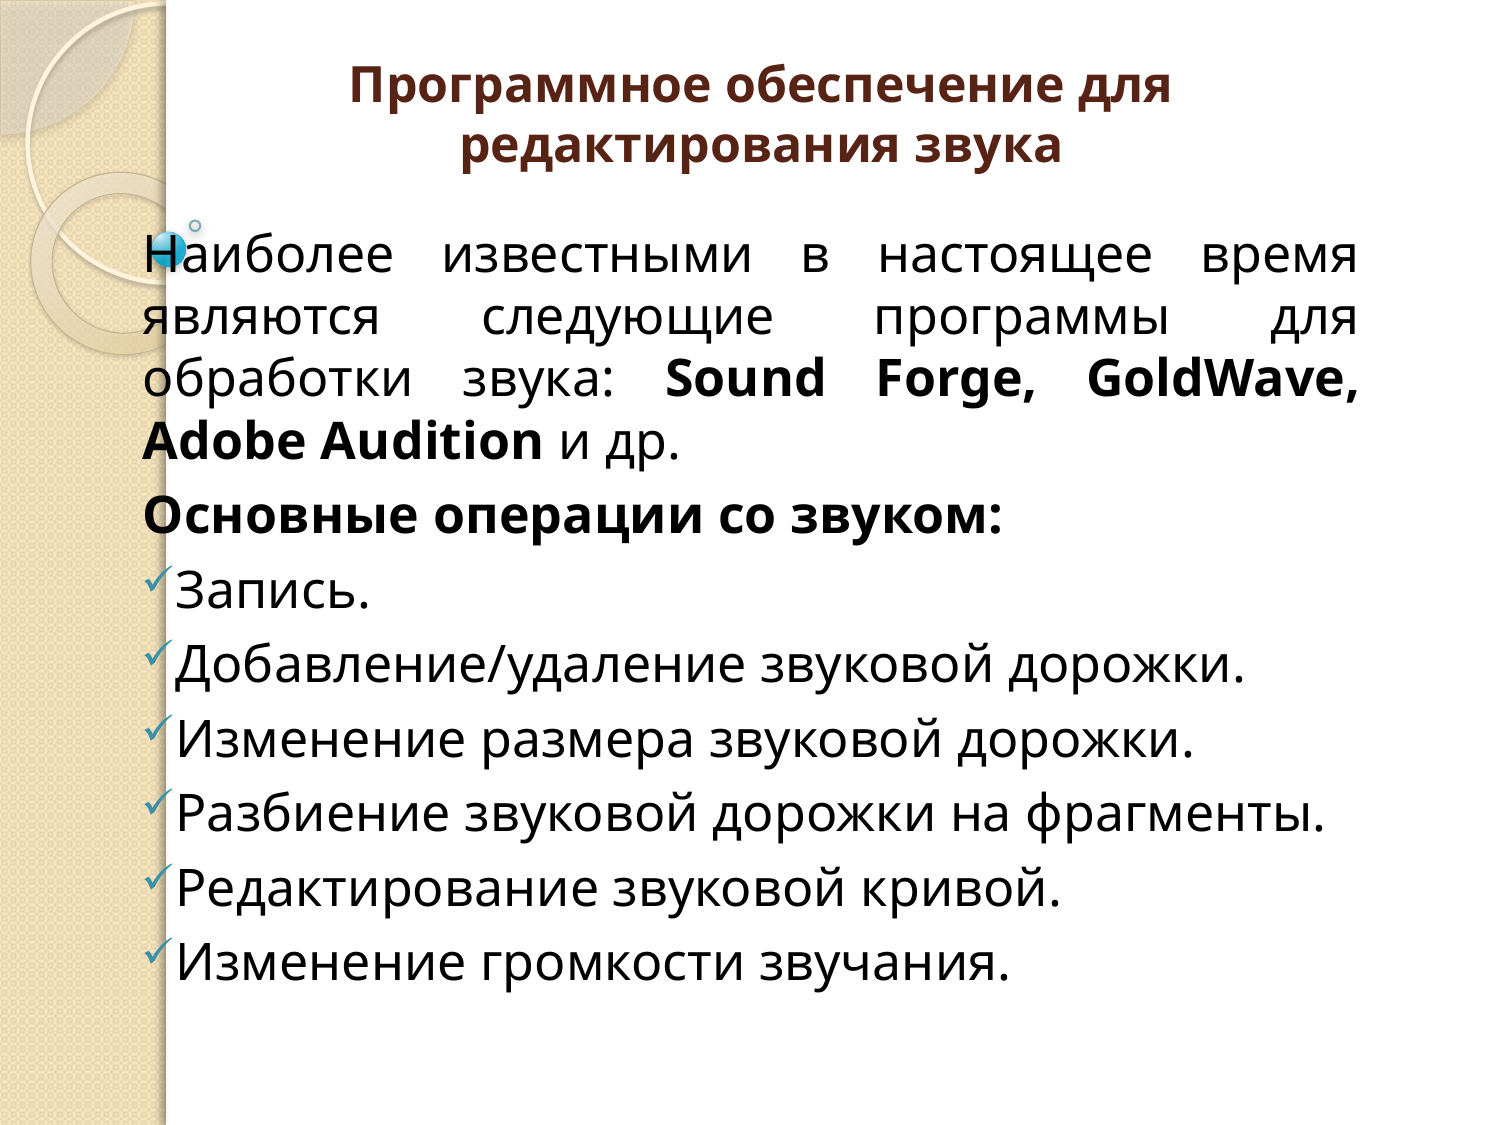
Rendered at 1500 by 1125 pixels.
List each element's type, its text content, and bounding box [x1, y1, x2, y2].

subtitle Наиболее известными в настоящее время являются следующие программы для обработки звука: Sound Forge, GoldWave, Adobe Audition и др. Основные операции со звуком: Запись. Добавление/удаление звуковой дорожки. Изменение размера звуковой дорожки. Разбиение звуковой дорожки на фрагменты. Редактирование звуковой кривой. Изменение громкости звучания. [123, 219, 1376, 1012]
title Программное обеспечение для редактирования звука [123, 42, 1399, 240]
